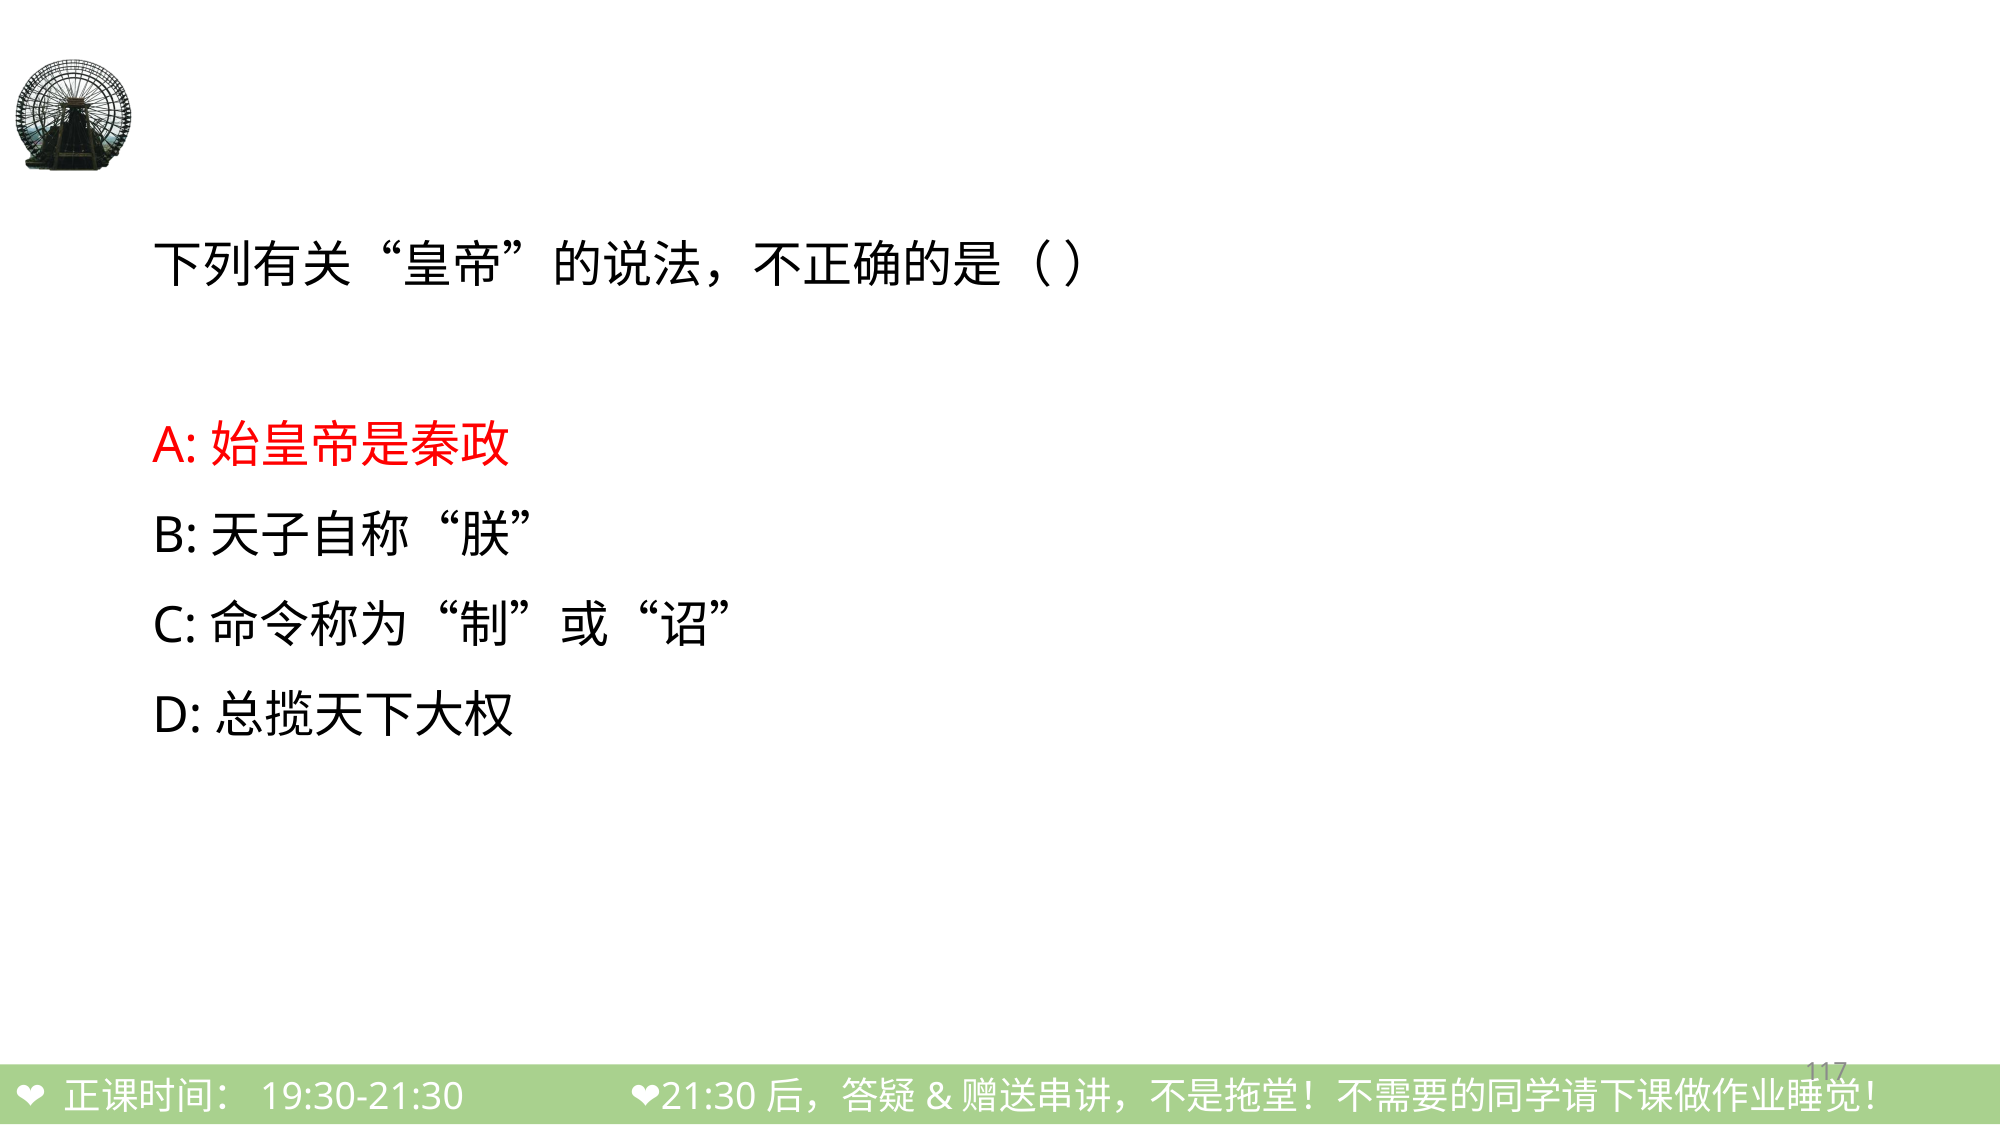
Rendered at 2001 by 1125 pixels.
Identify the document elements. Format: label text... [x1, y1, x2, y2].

picture [6, 58, 138, 181]
slide_number 117 [1412, 1042, 1863, 1103]
list 下列有关“皇帝”的说法，不正确的是（ ） A:始皇帝是秦政 B:天子自称“朕” C:命令称为“制”或“诏” D:总揽天下大权 [137, 195, 1863, 1014]
